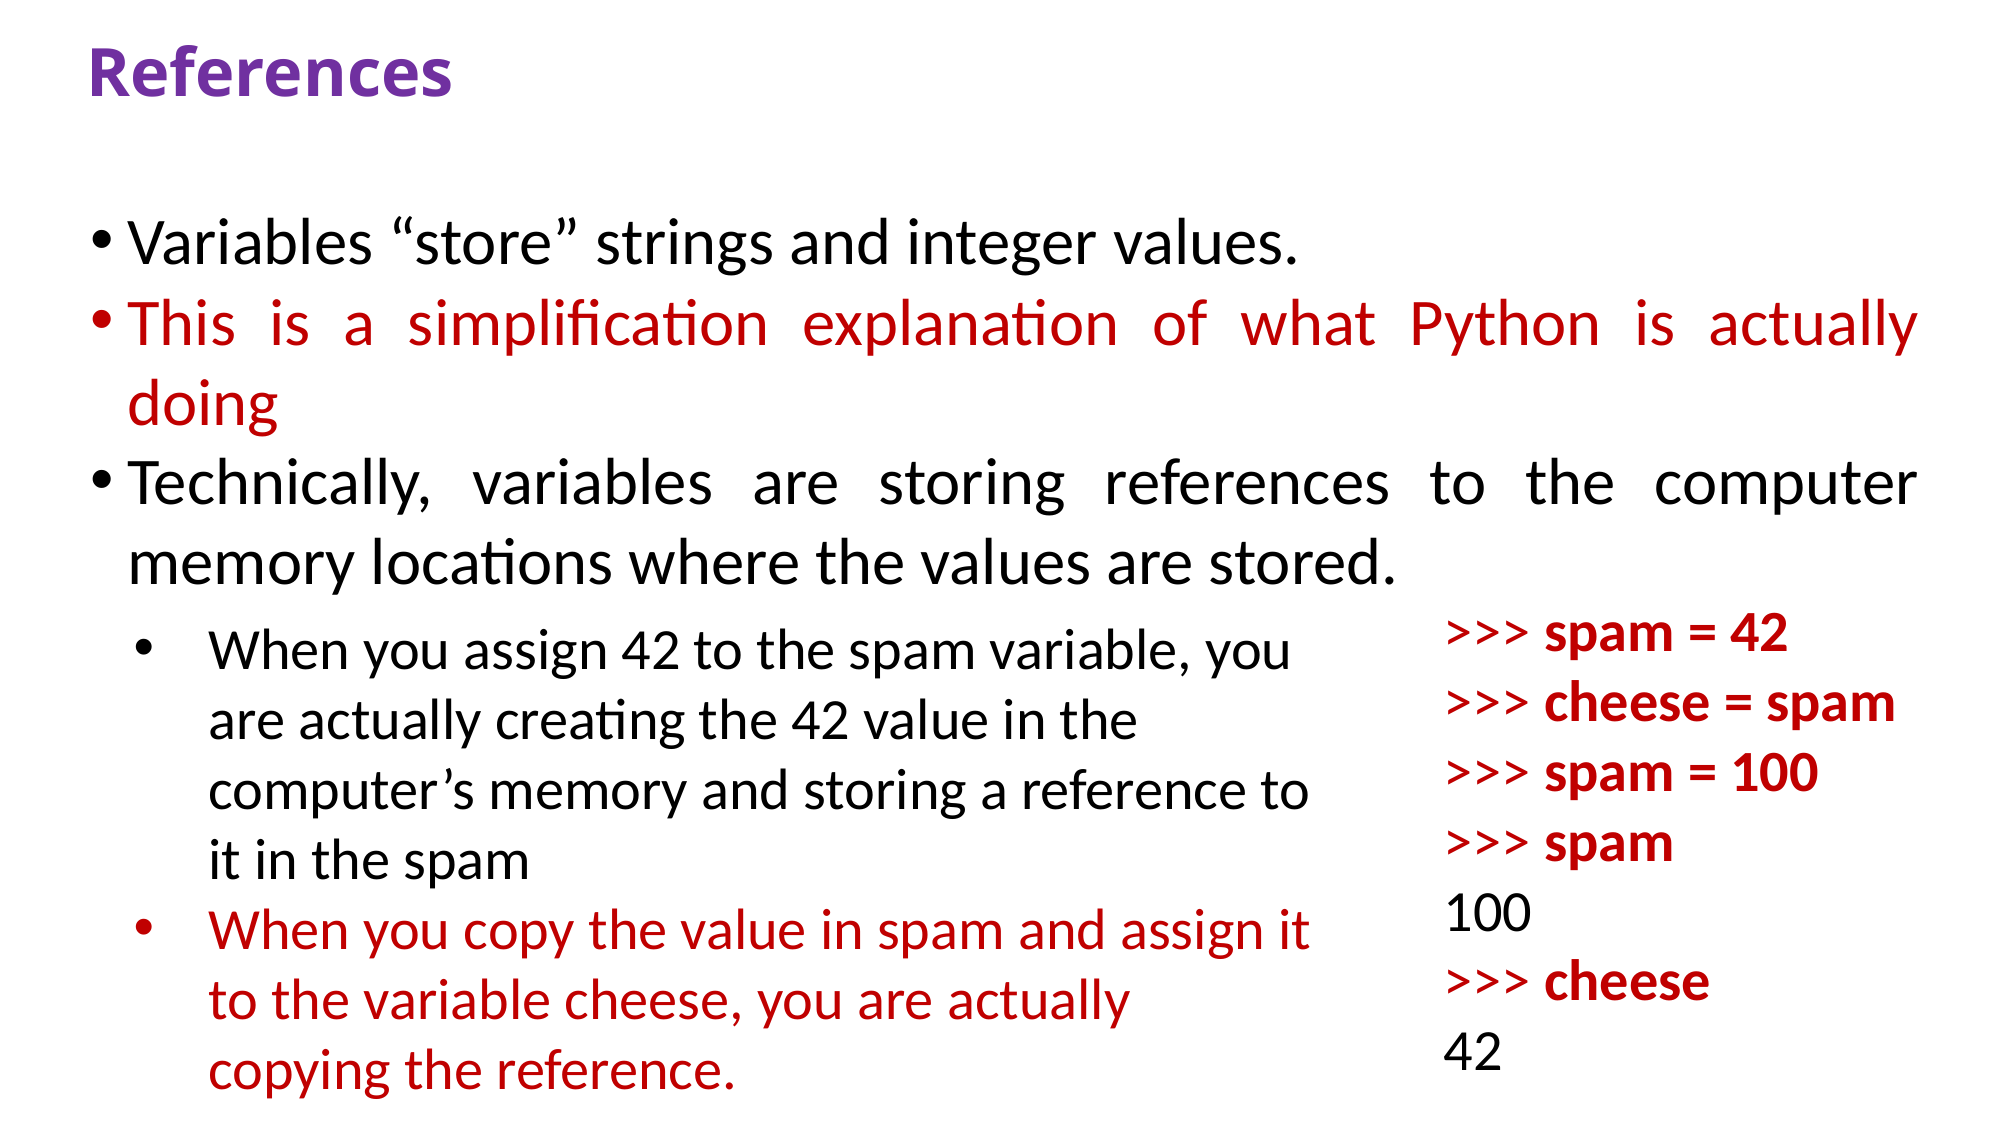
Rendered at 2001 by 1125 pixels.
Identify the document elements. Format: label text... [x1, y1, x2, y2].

text_box >>> spam = 42 >>> cheese = spam >>> spam = 100 >>> spam 100 >>> cheese 42 [1429, 585, 2000, 1090]
title References [0, 0, 2000, 206]
text_box When you assign 42 to the spam variable, you are actually creating the 42 value in the computer’s memory and storing a reference to it in the spam When you copy the value in spam and assign it to the variable cheese, you are actually copying the reference. [118, 603, 1342, 1109]
list Variables “store” strings and integer values. This is a simplification explanation of what Python is actually doing Technically, variables are storing references to the computer memory locations where the values are stored. [75, 190, 1936, 300]
